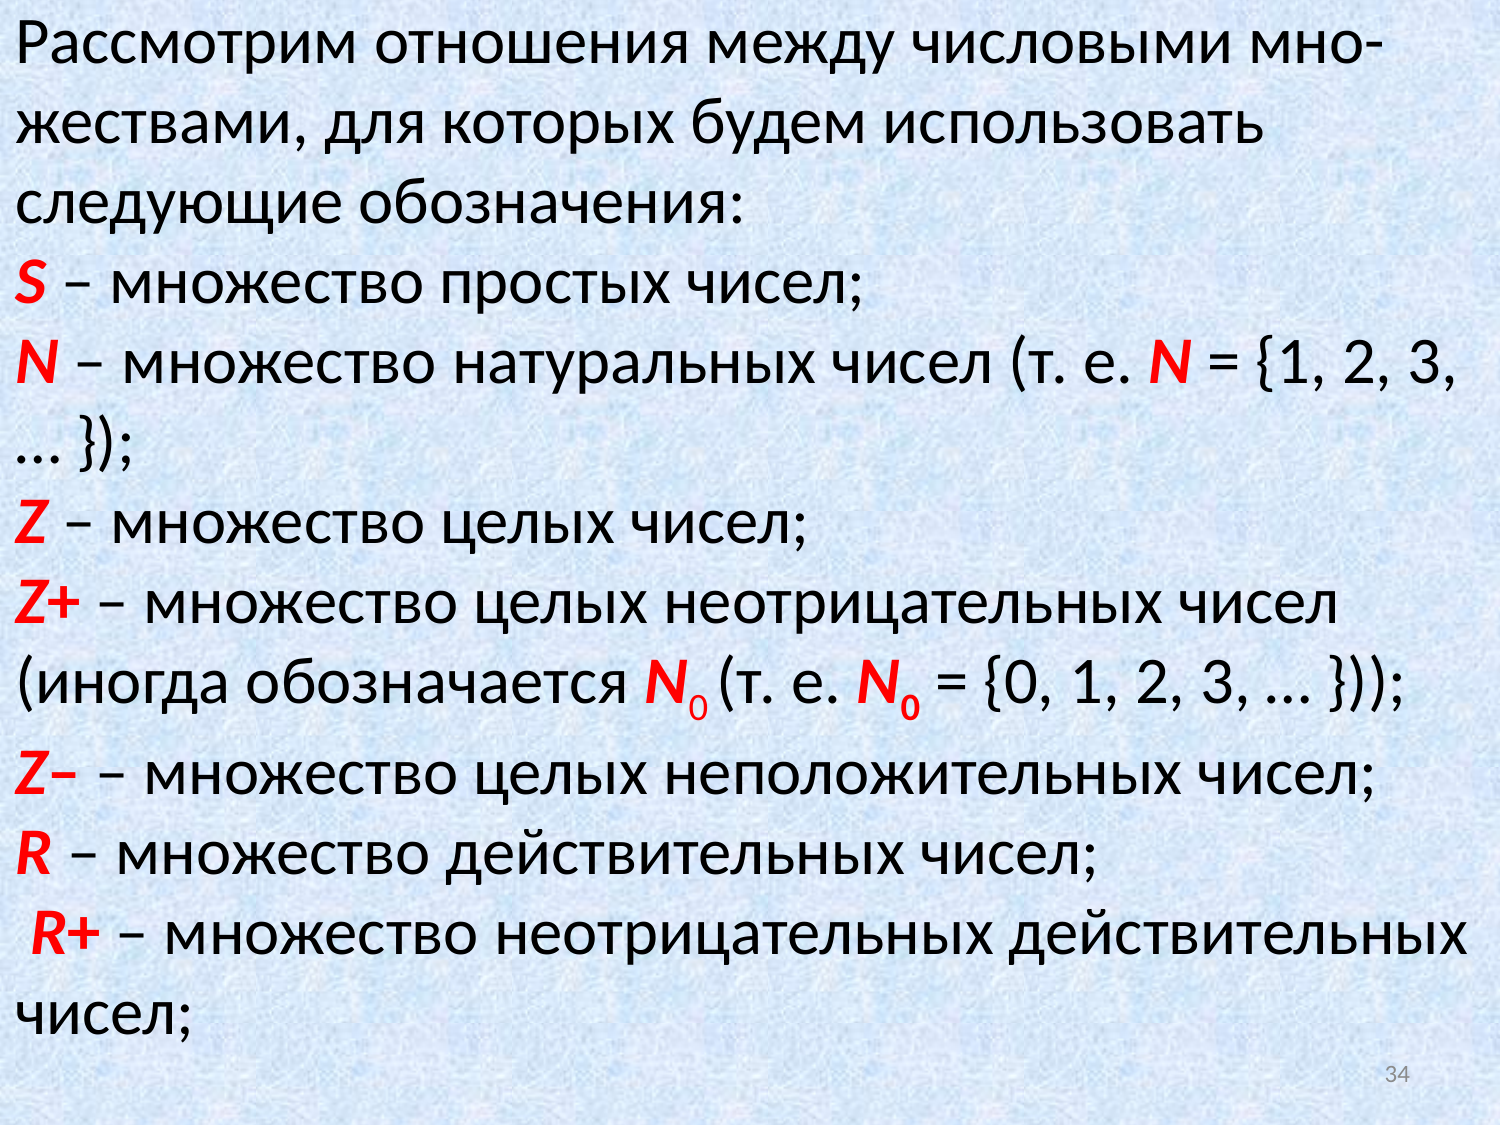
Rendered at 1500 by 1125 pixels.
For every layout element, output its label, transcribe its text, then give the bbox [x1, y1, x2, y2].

slide_number 34 [1074, 1042, 1425, 1103]
title Рассмотрим отношения между числовыми мно-жествами, для которых будем использовать следующие обозначения: S – множество простых чисел; N – множество натуральных чисел (т. е. N = {1, 2, 3, … }); Z – множество целых чисел; Z+ – множество целых неотрицательных чисел (иногда обозначается N0 (т. е. N0 = {0, 1, 2, 3, … })); Z– – множество целых неположительных чисел; R – множество действительных чисел; R+ – множество неотрицательных действительных чисел; [0, 0, 1500, 1125]
